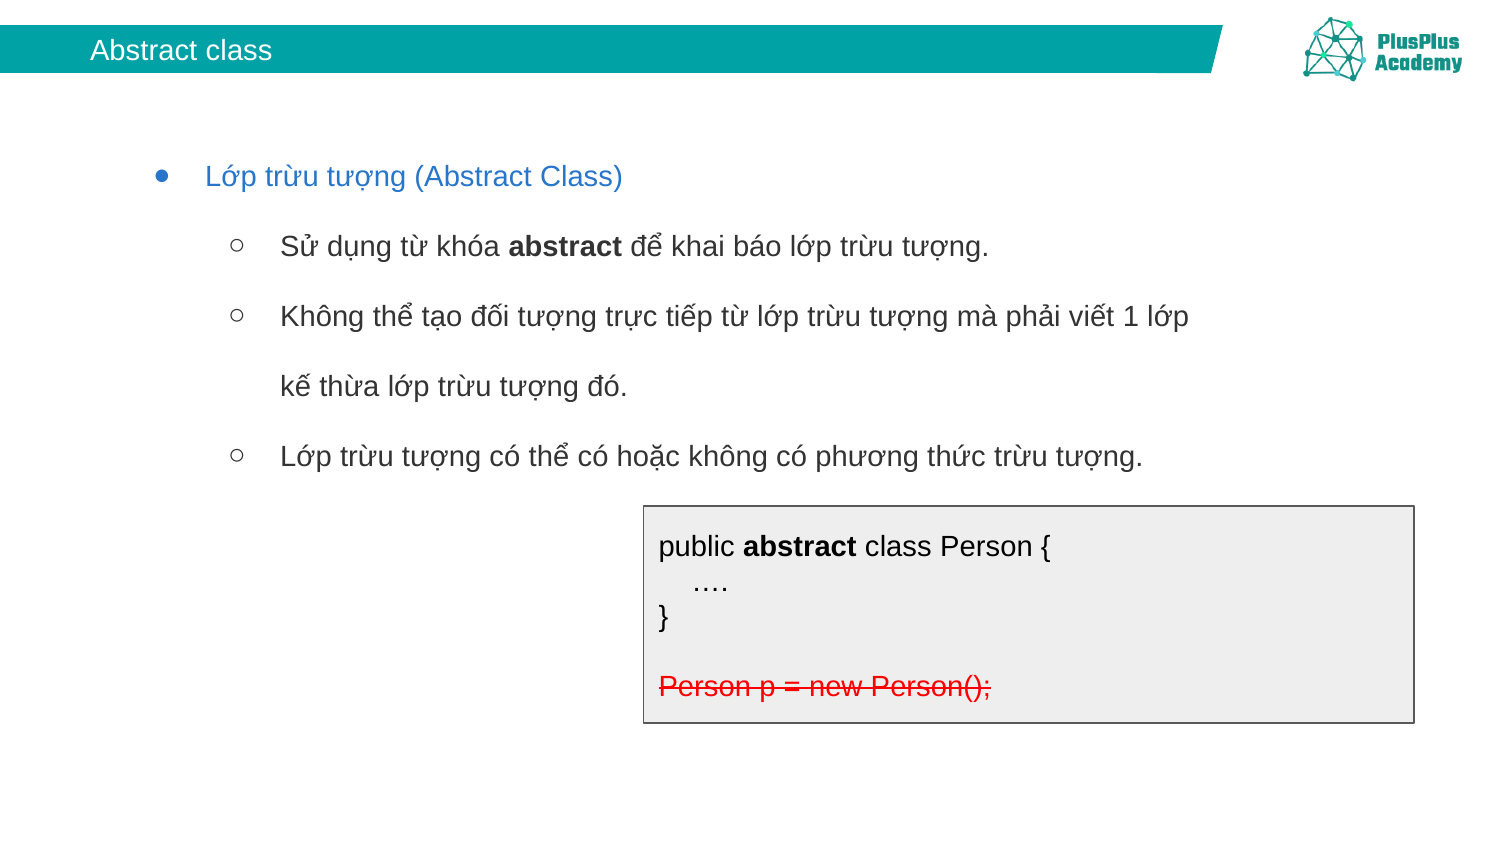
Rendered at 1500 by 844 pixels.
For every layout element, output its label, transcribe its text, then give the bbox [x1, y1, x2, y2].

text_box public abstract class Person { …. } Person p = new Person(); [643, 505, 1414, 724]
text_box Lớp trừu tượng (Abstract Class) Sử dụng từ khóa abstract để khai báo lớp trừu tượng. Không thể tạo đối tượng trực tiếp từ lớp trừu tượng mà phải viết 1 lớp kế thừa lớp trừu tượng đó. Lớp trừu tượng có thể có hoặc không có phương thức trừu tượng. [115, 107, 1223, 472]
text_box Abstract class [0, 25, 1167, 73]
picture [1294, 12, 1469, 87]
text_box [1155, 25, 1223, 74]
